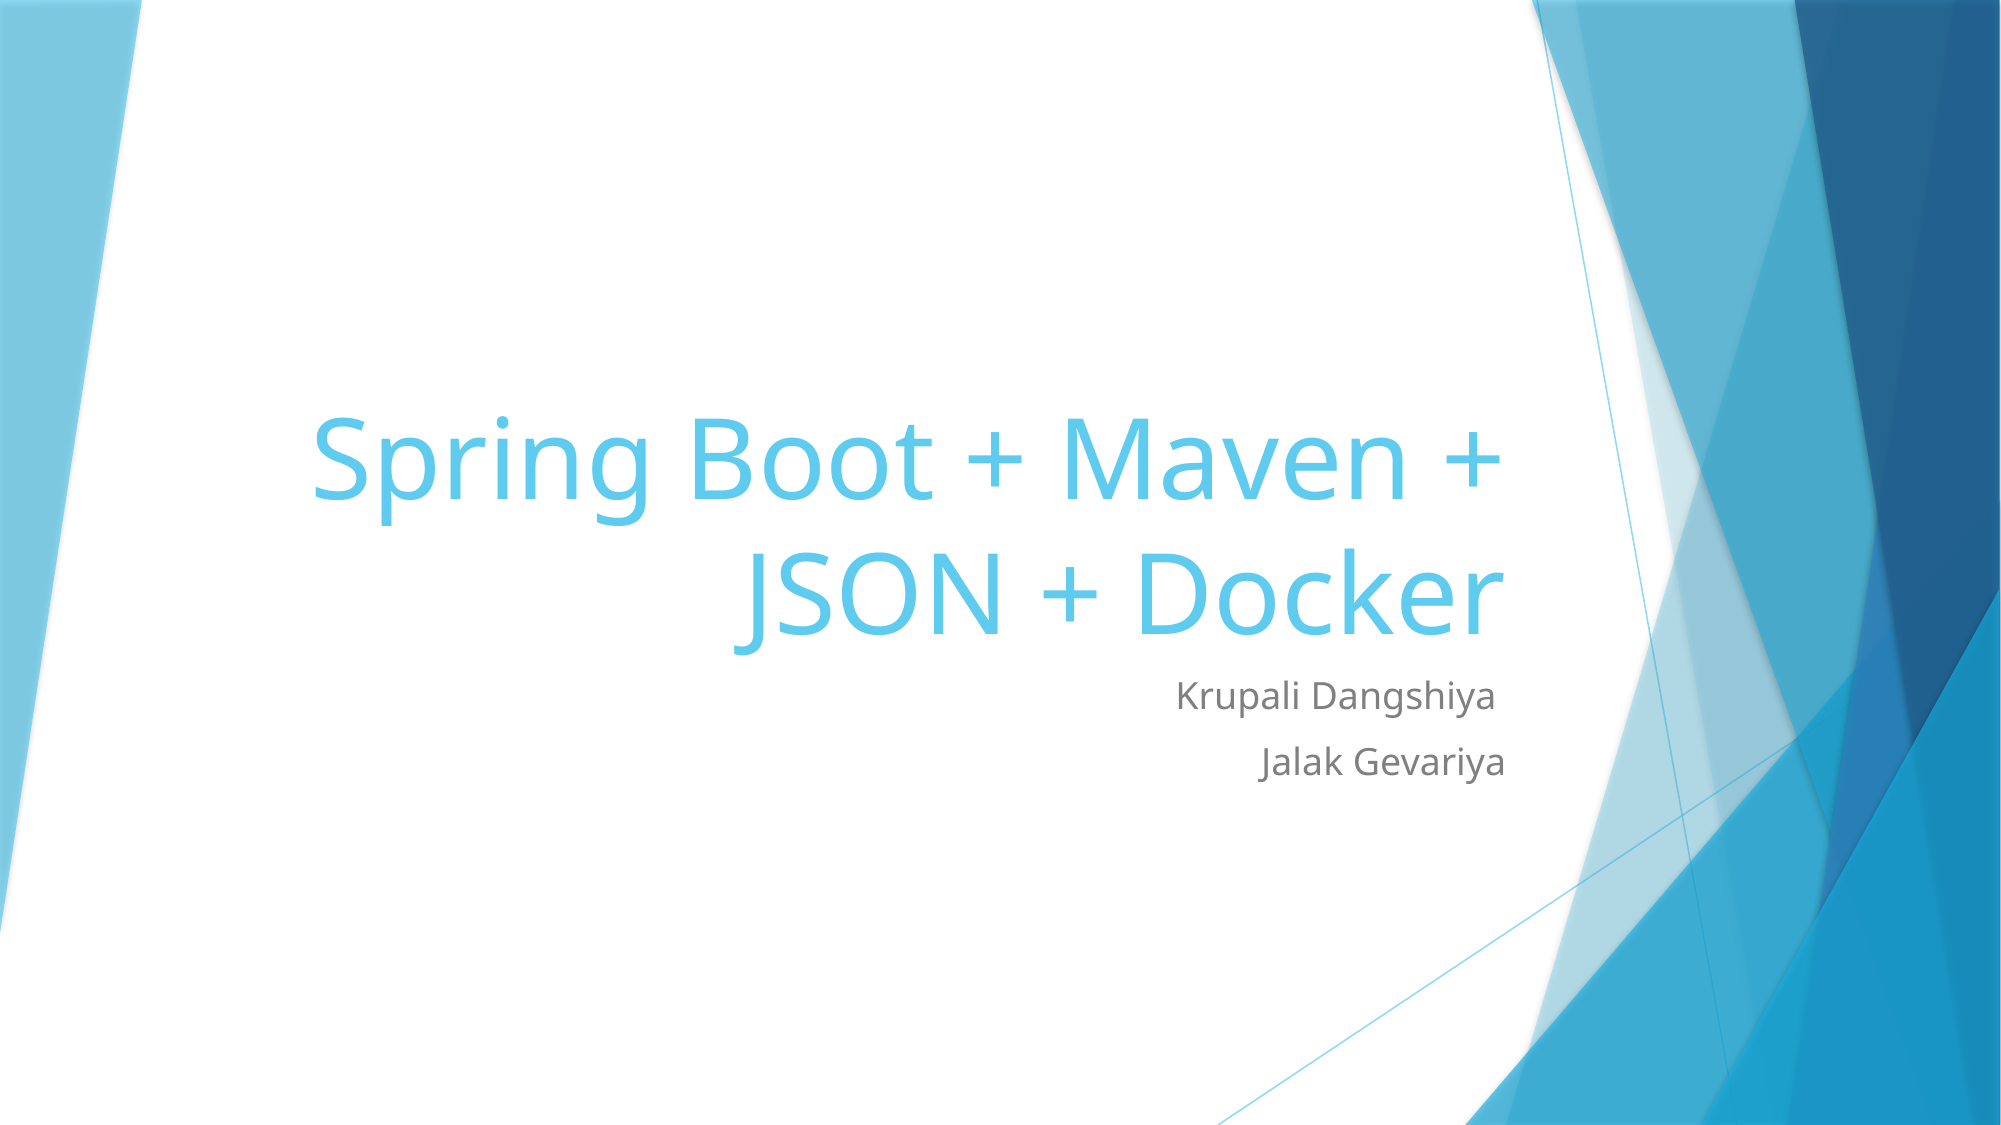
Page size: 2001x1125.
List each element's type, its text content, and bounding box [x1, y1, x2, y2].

subtitle Krupali Dangshiya Jalak Gevariya [247, 664, 1522, 845]
title Spring Boot + Maven + JSON + Docker [247, 394, 1522, 664]
